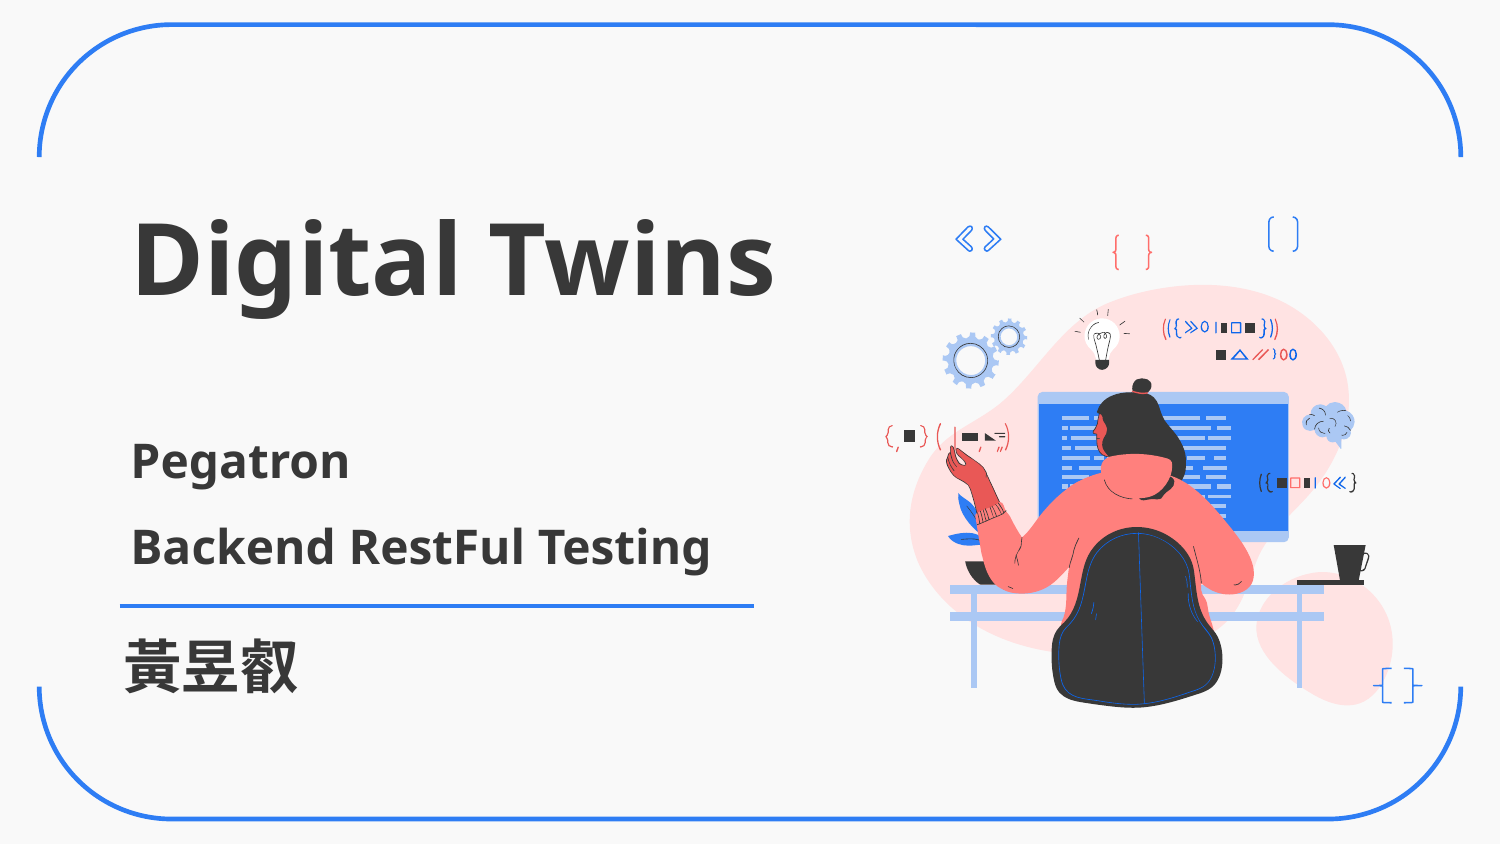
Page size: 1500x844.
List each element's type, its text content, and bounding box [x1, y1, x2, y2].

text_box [884, 216, 1422, 708]
subtitle 黃昱叡 [108, 615, 782, 727]
title Digital Twins Pegatron Backend RestFul Testing [115, 136, 886, 589]
